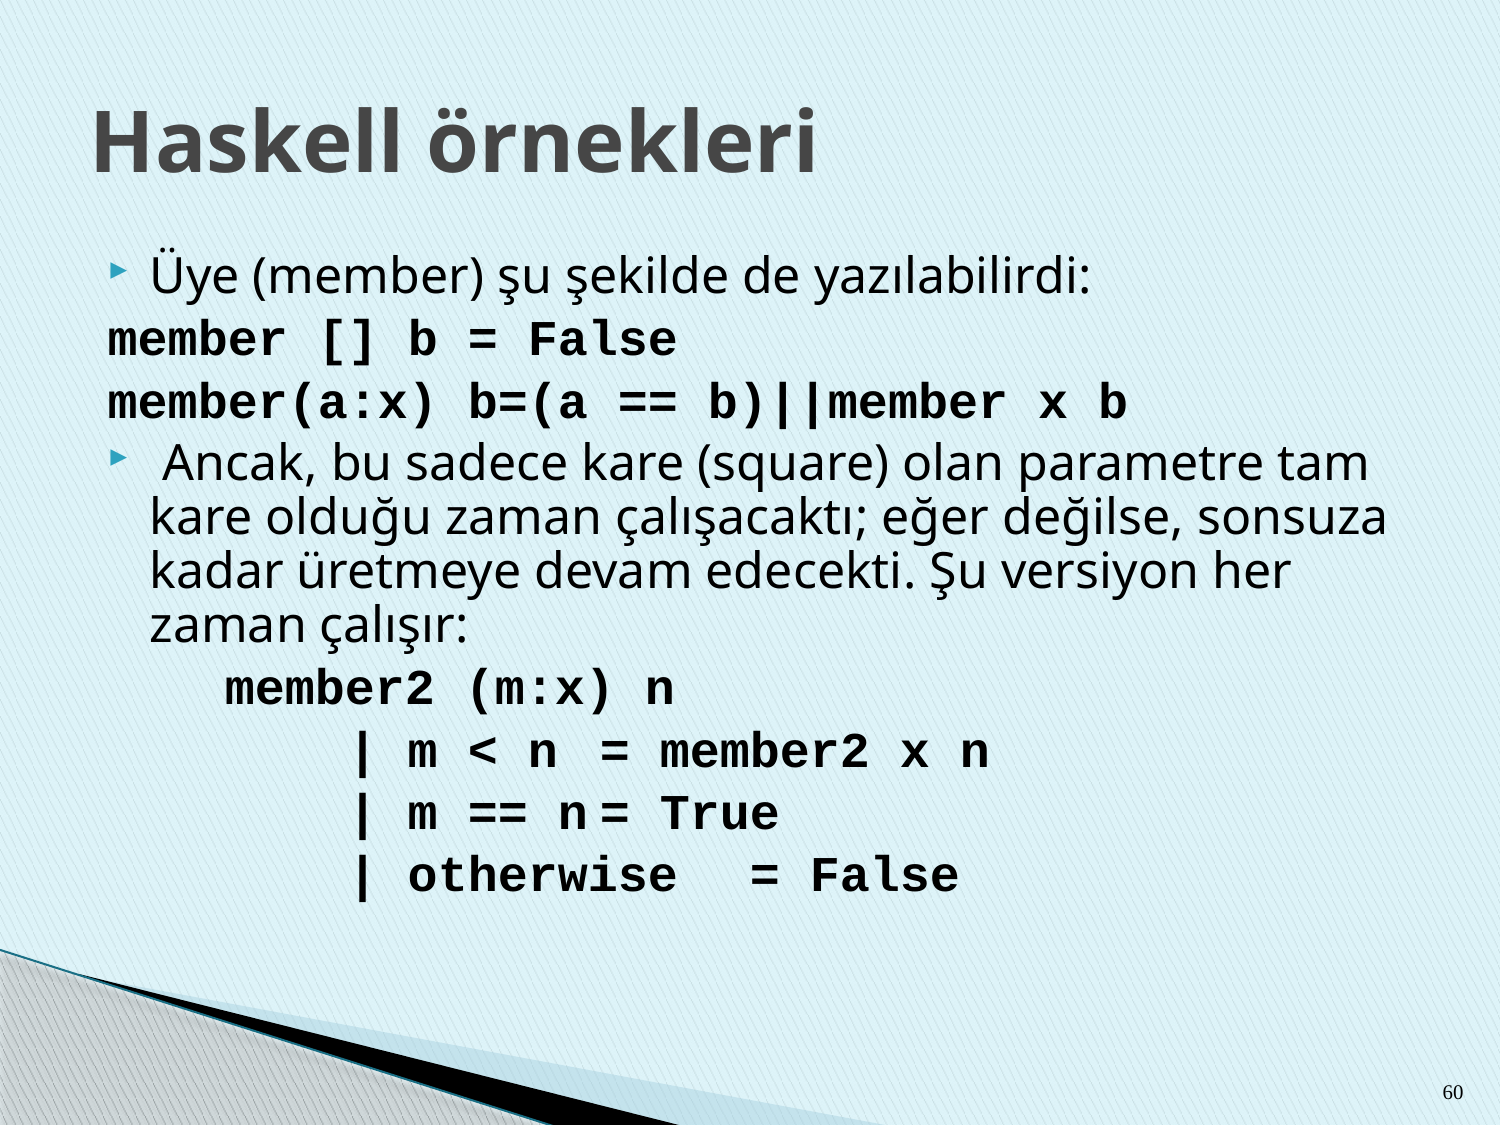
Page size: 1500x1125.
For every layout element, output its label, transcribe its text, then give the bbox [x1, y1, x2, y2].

title Haskell örnekleri [75, 45, 1425, 233]
list Üye (member) şu şekilde de yazılabilirdi: member [] b = False member(a:x) b=(a == b)||member x b Ancak, bu sadece kare (square) olan parametre tam kare olduğu zaman çalışacaktı; eğer değilse, sonsuza kadar üretmeye devam edecekti. Şu versiyon her zaman çalışır: member2 (m:x) n | m < n = member2 x n | m == n = True | otherwise = False [75, 243, 1425, 986]
slide_number 60 [1418, 1051, 1479, 1112]
